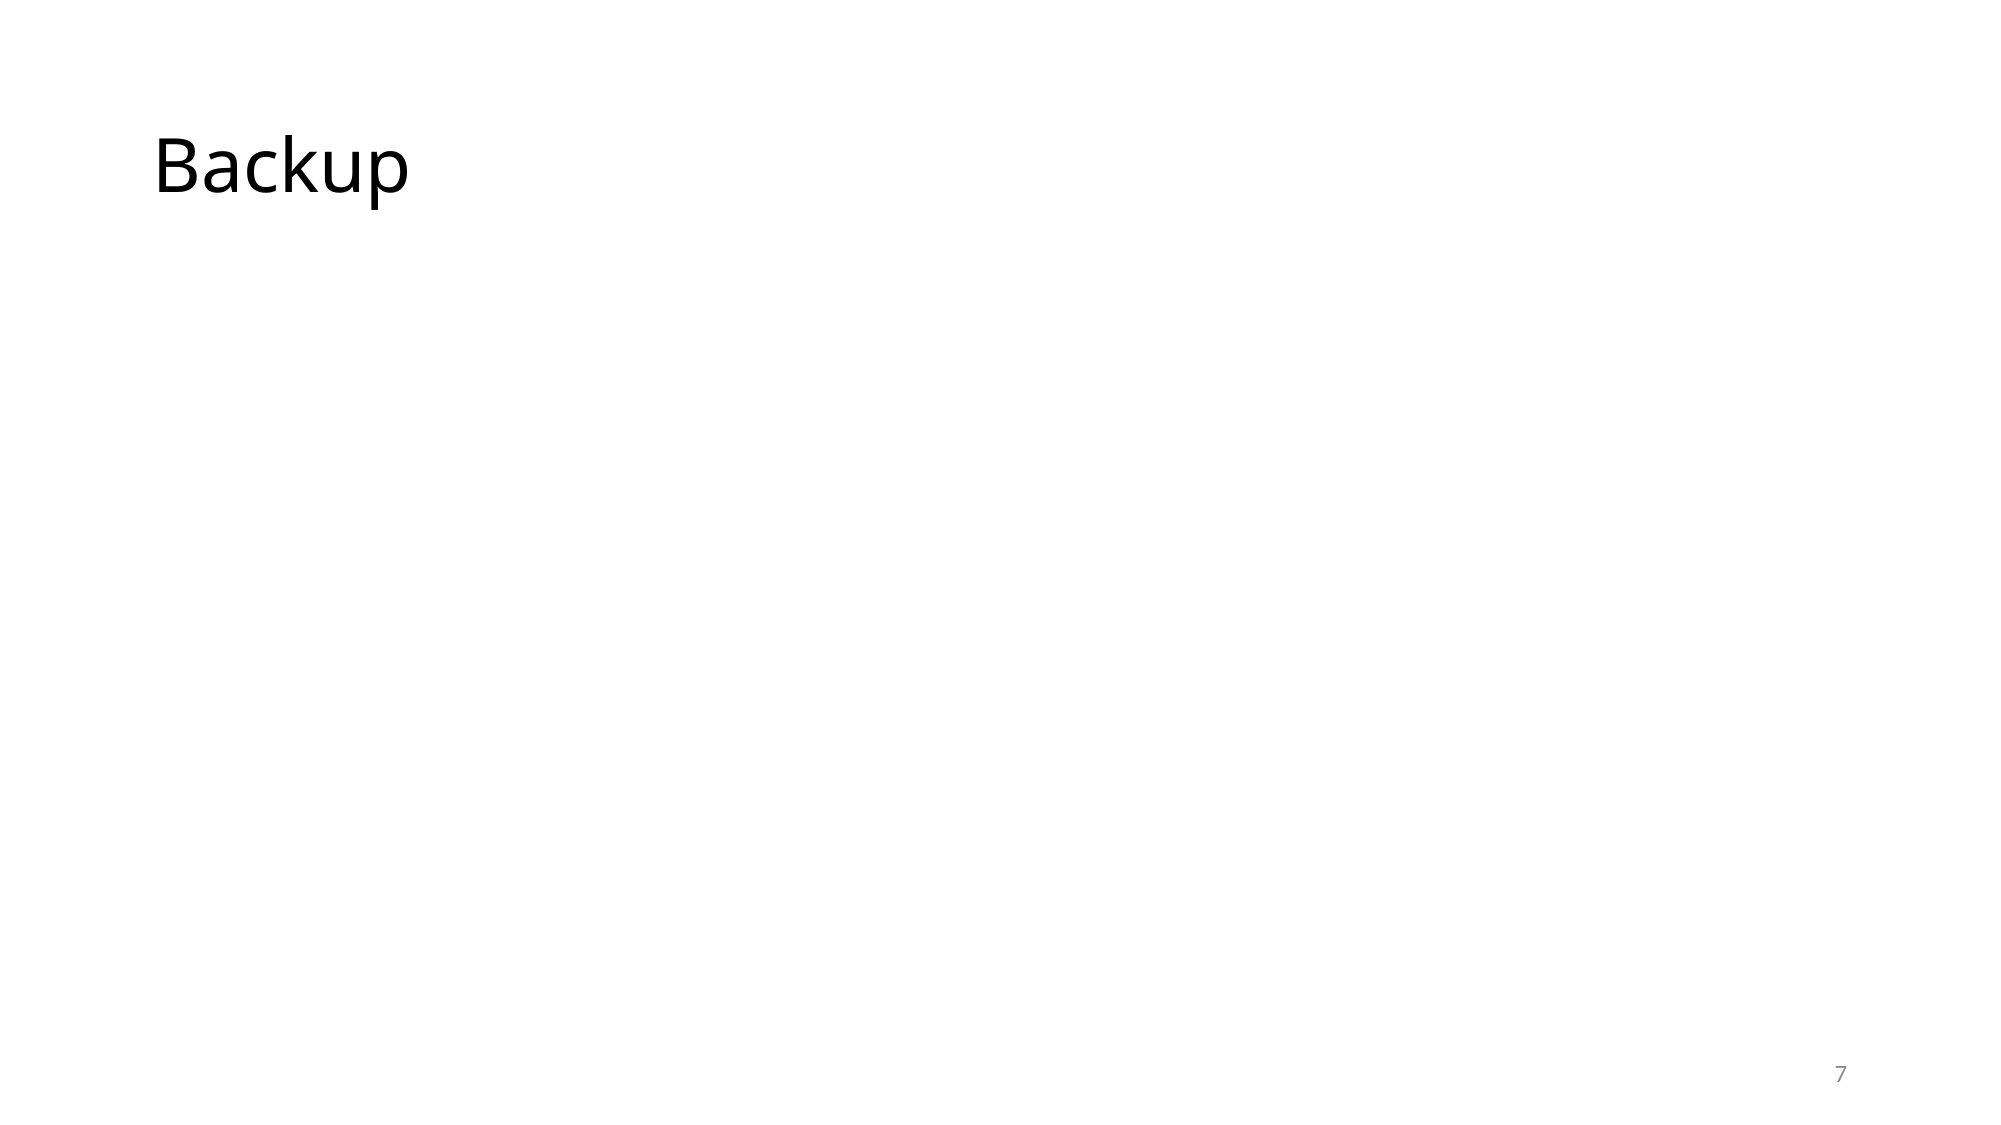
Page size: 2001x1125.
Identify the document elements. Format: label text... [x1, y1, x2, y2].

title Backup [137, 59, 1863, 278]
text_box 7 [1412, 1042, 1863, 1103]
